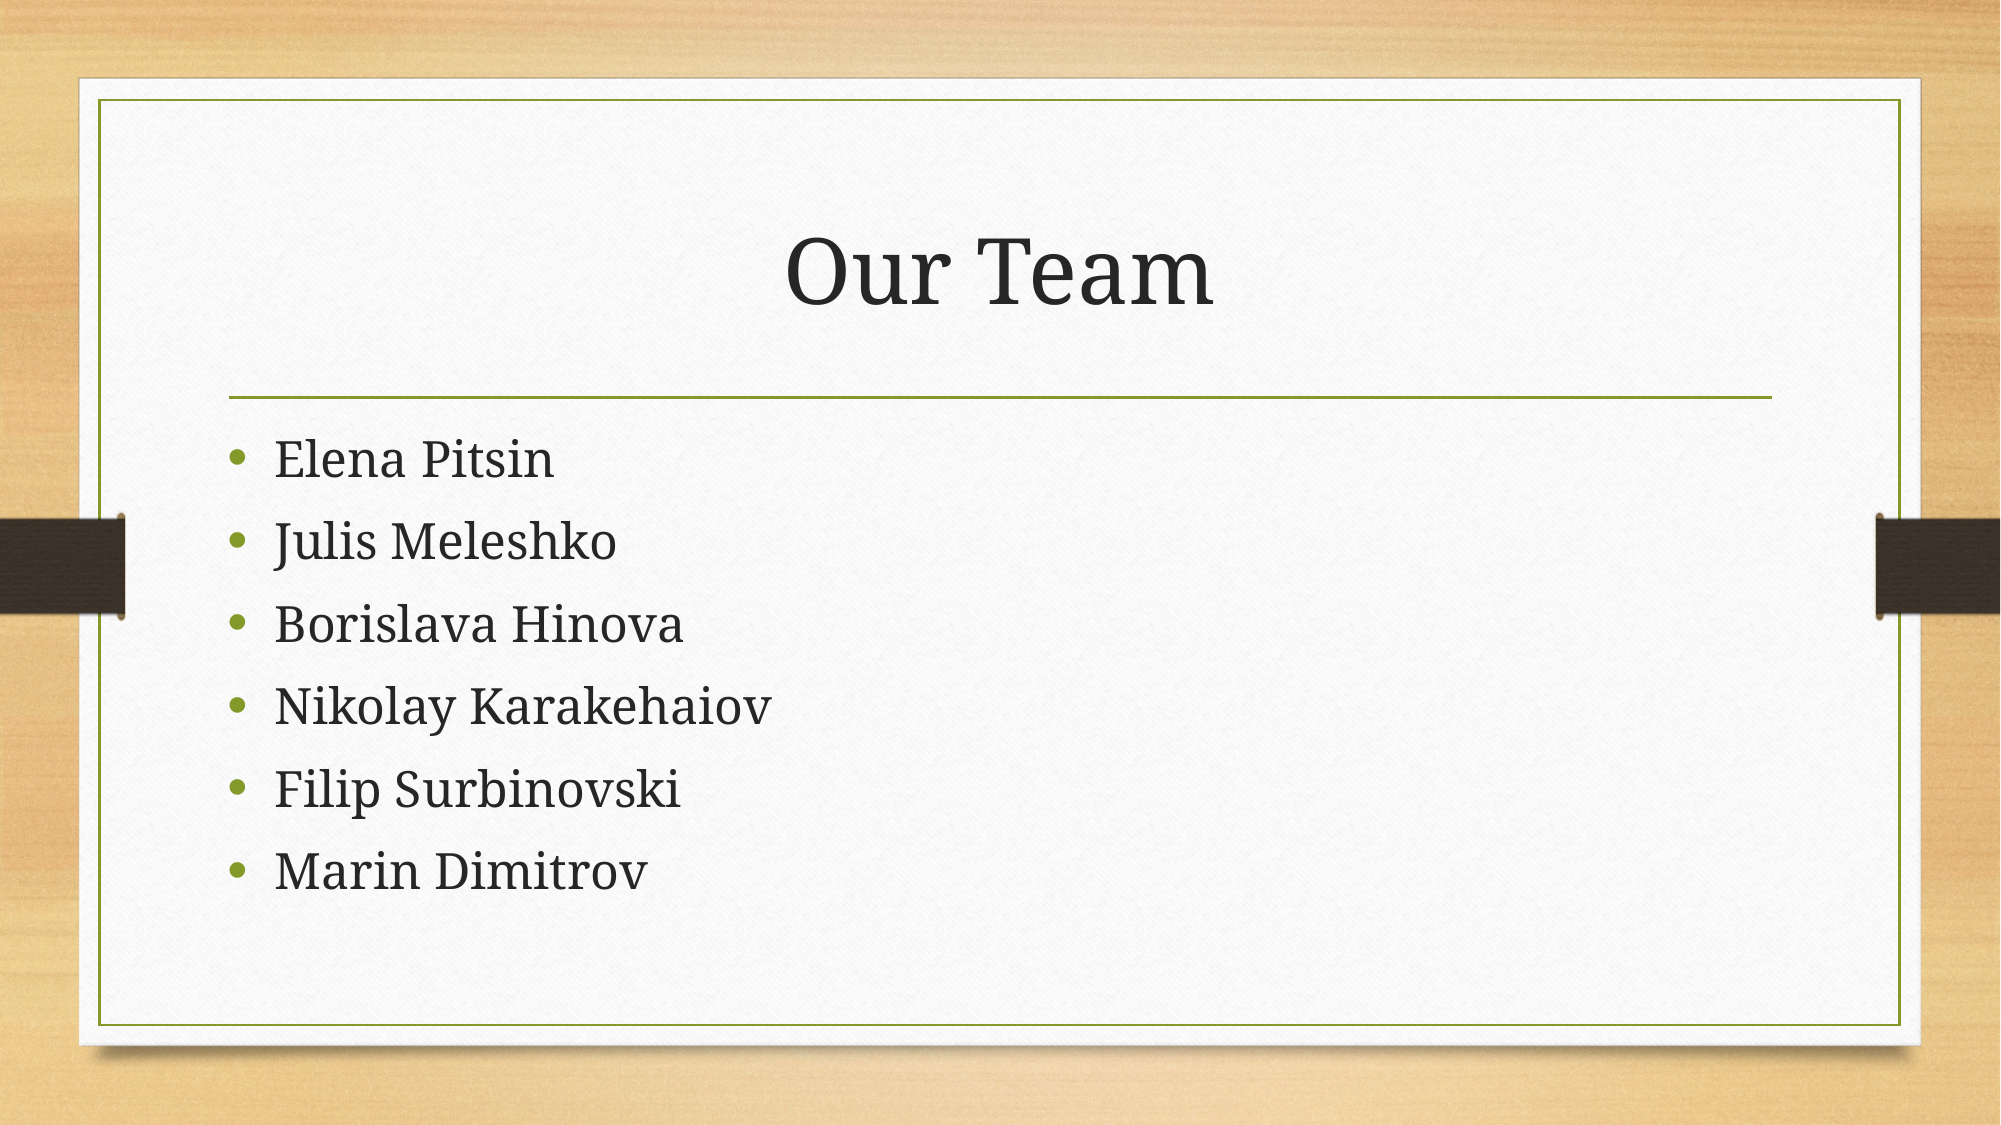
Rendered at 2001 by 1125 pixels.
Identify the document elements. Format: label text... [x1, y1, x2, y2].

title Our Team [212, 161, 1788, 375]
picture [0, 0, 2001, 1125]
list Elena Pitsin Julis Meleshko Borislava Hinova Nikolay Karakehaiov Filip Surbinovski Marin Dimitrov [212, 419, 1788, 964]
